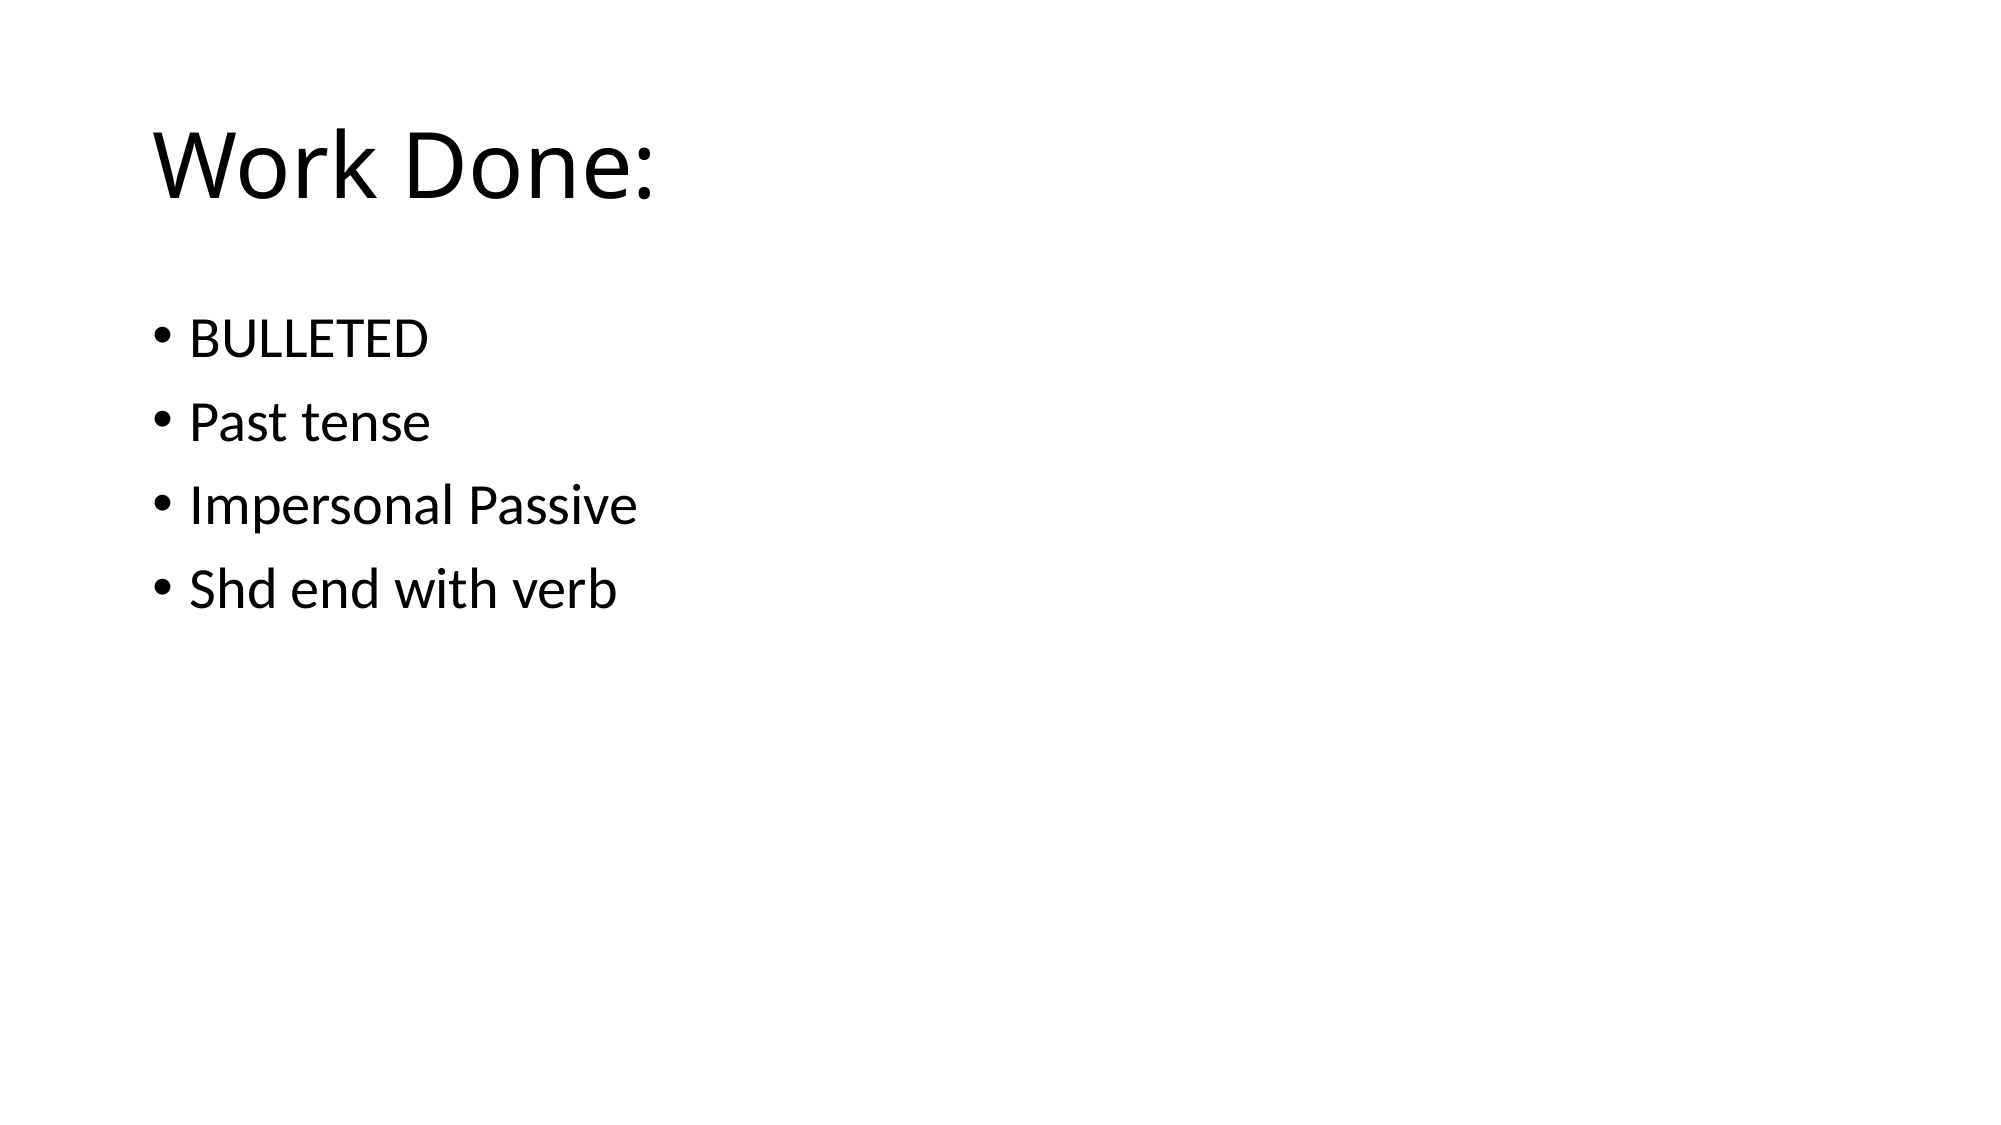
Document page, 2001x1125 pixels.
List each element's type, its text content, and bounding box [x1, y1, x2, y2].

list BULLETED Past tense Impersonal Passive Shd end with verb [137, 299, 1863, 1014]
title Work Done: [137, 59, 1863, 278]
